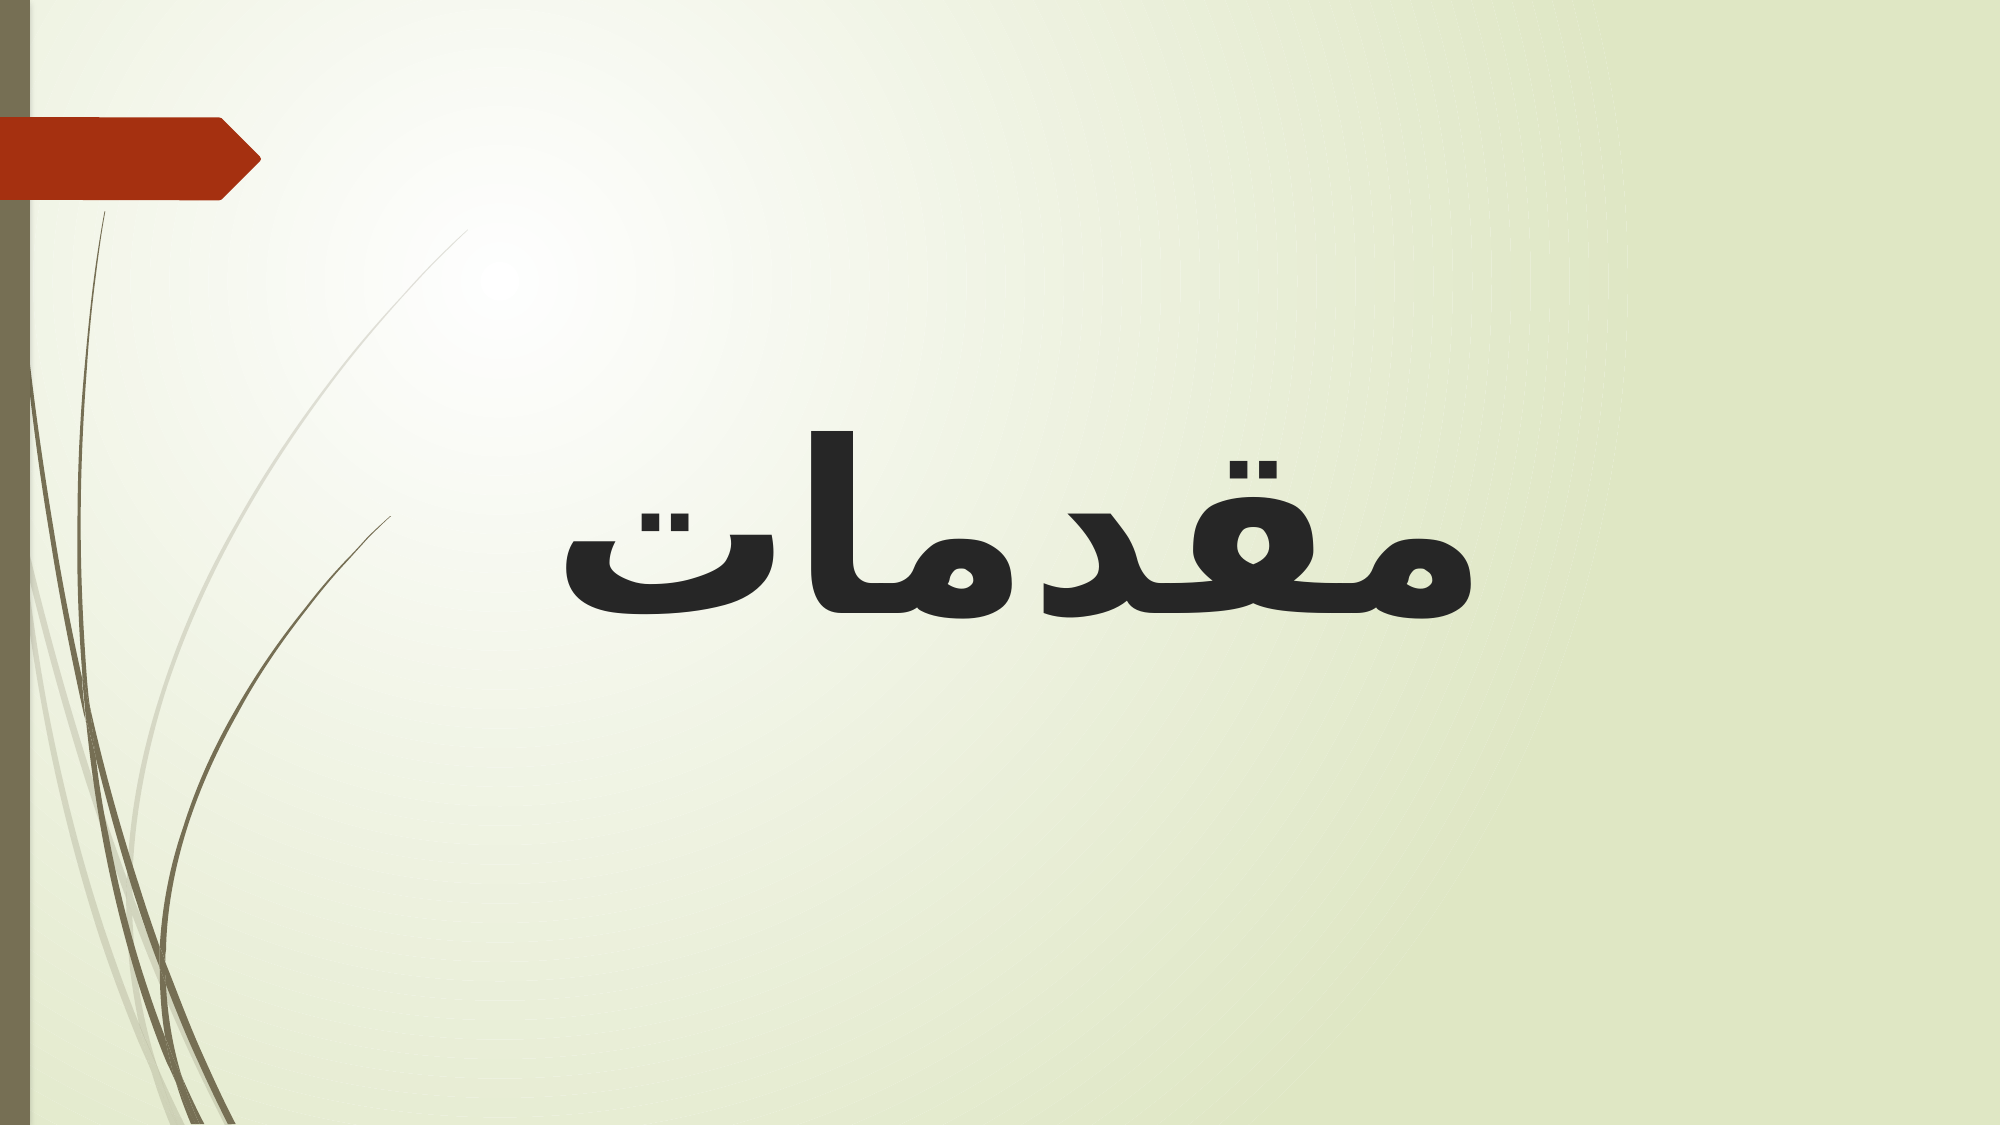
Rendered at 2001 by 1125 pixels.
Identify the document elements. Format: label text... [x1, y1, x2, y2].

title مقدمات [314, 366, 1726, 584]
